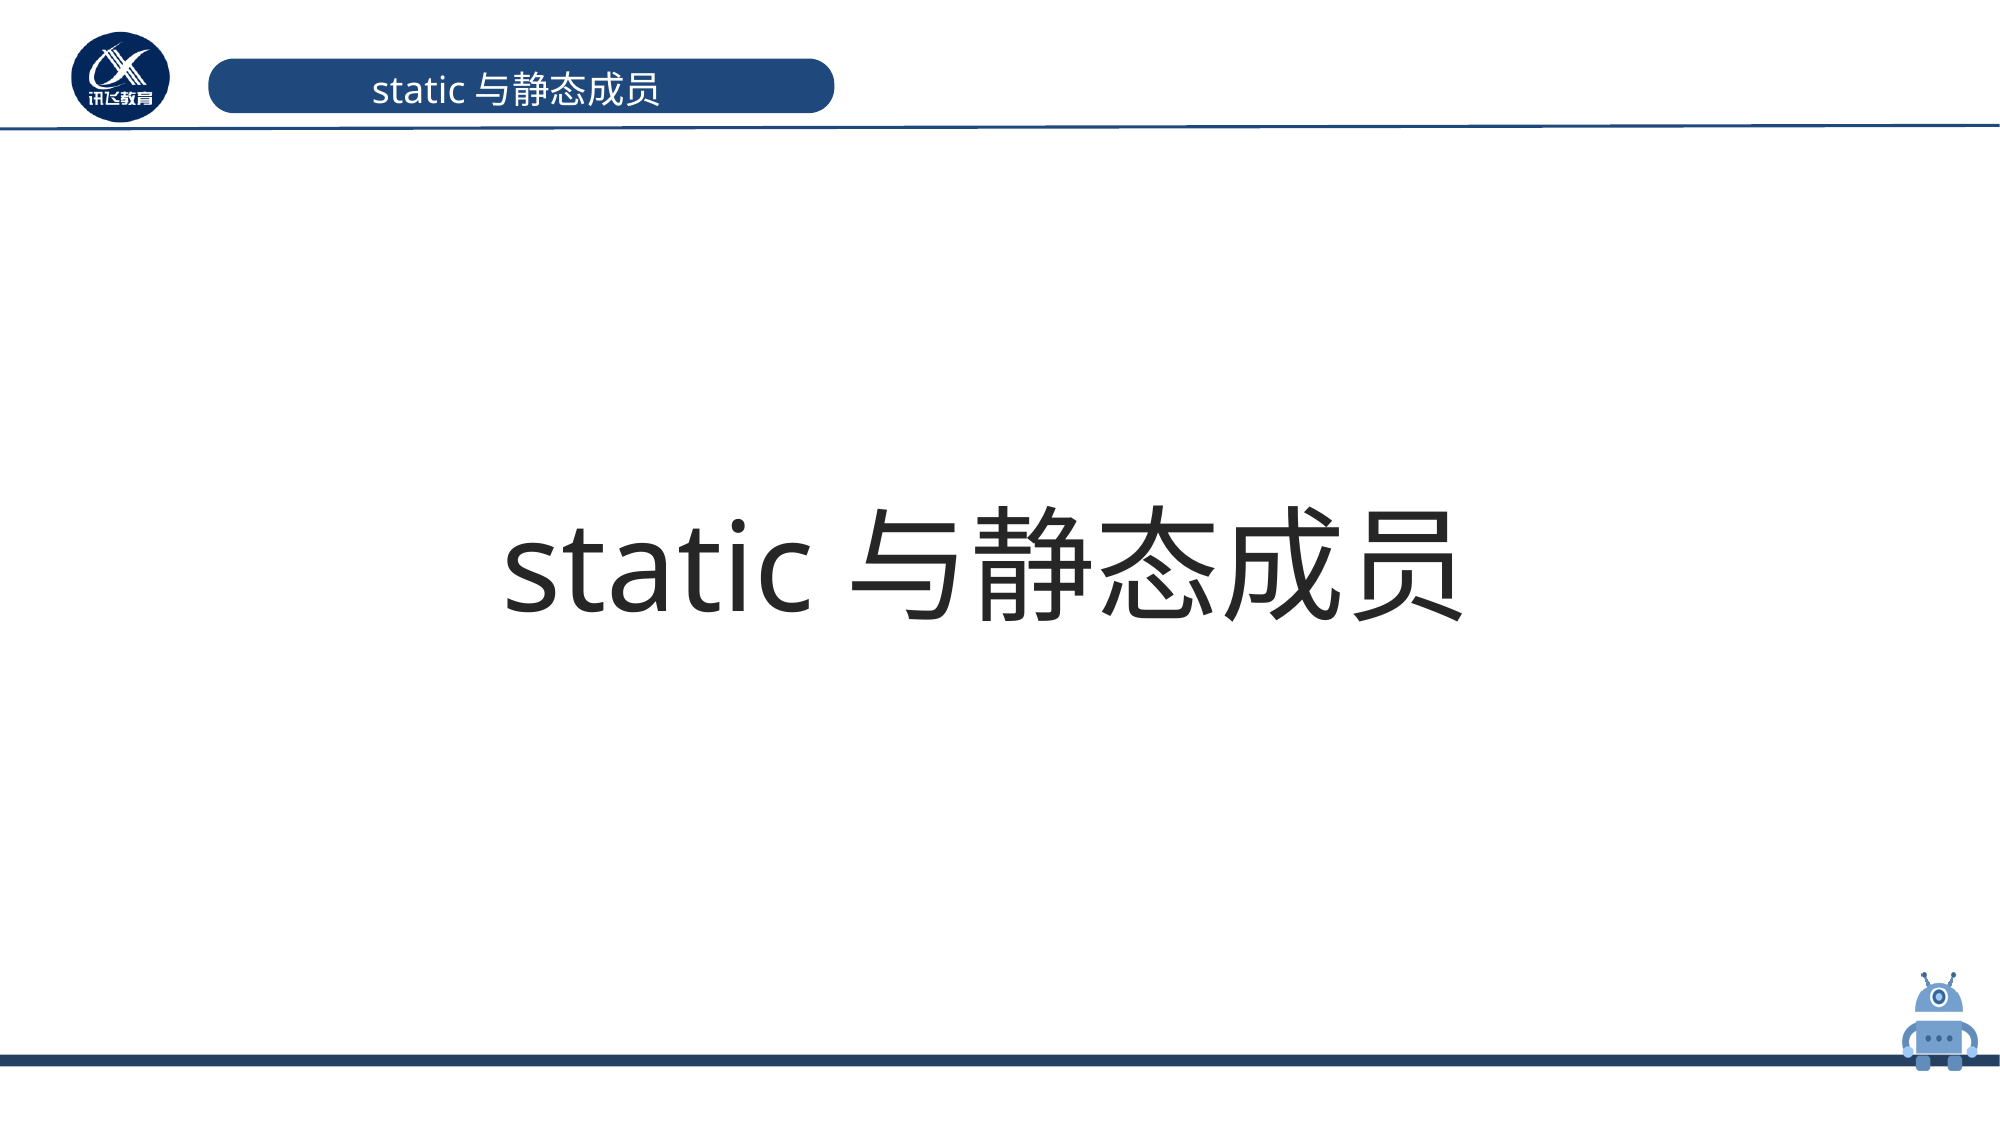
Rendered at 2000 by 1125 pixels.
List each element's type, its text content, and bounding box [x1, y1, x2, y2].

picture [62, 23, 180, 131]
text_box static与静态成员 [226, 479, 1774, 644]
picture [1887, 958, 1993, 1079]
title static与静态成员 [208, 58, 835, 114]
